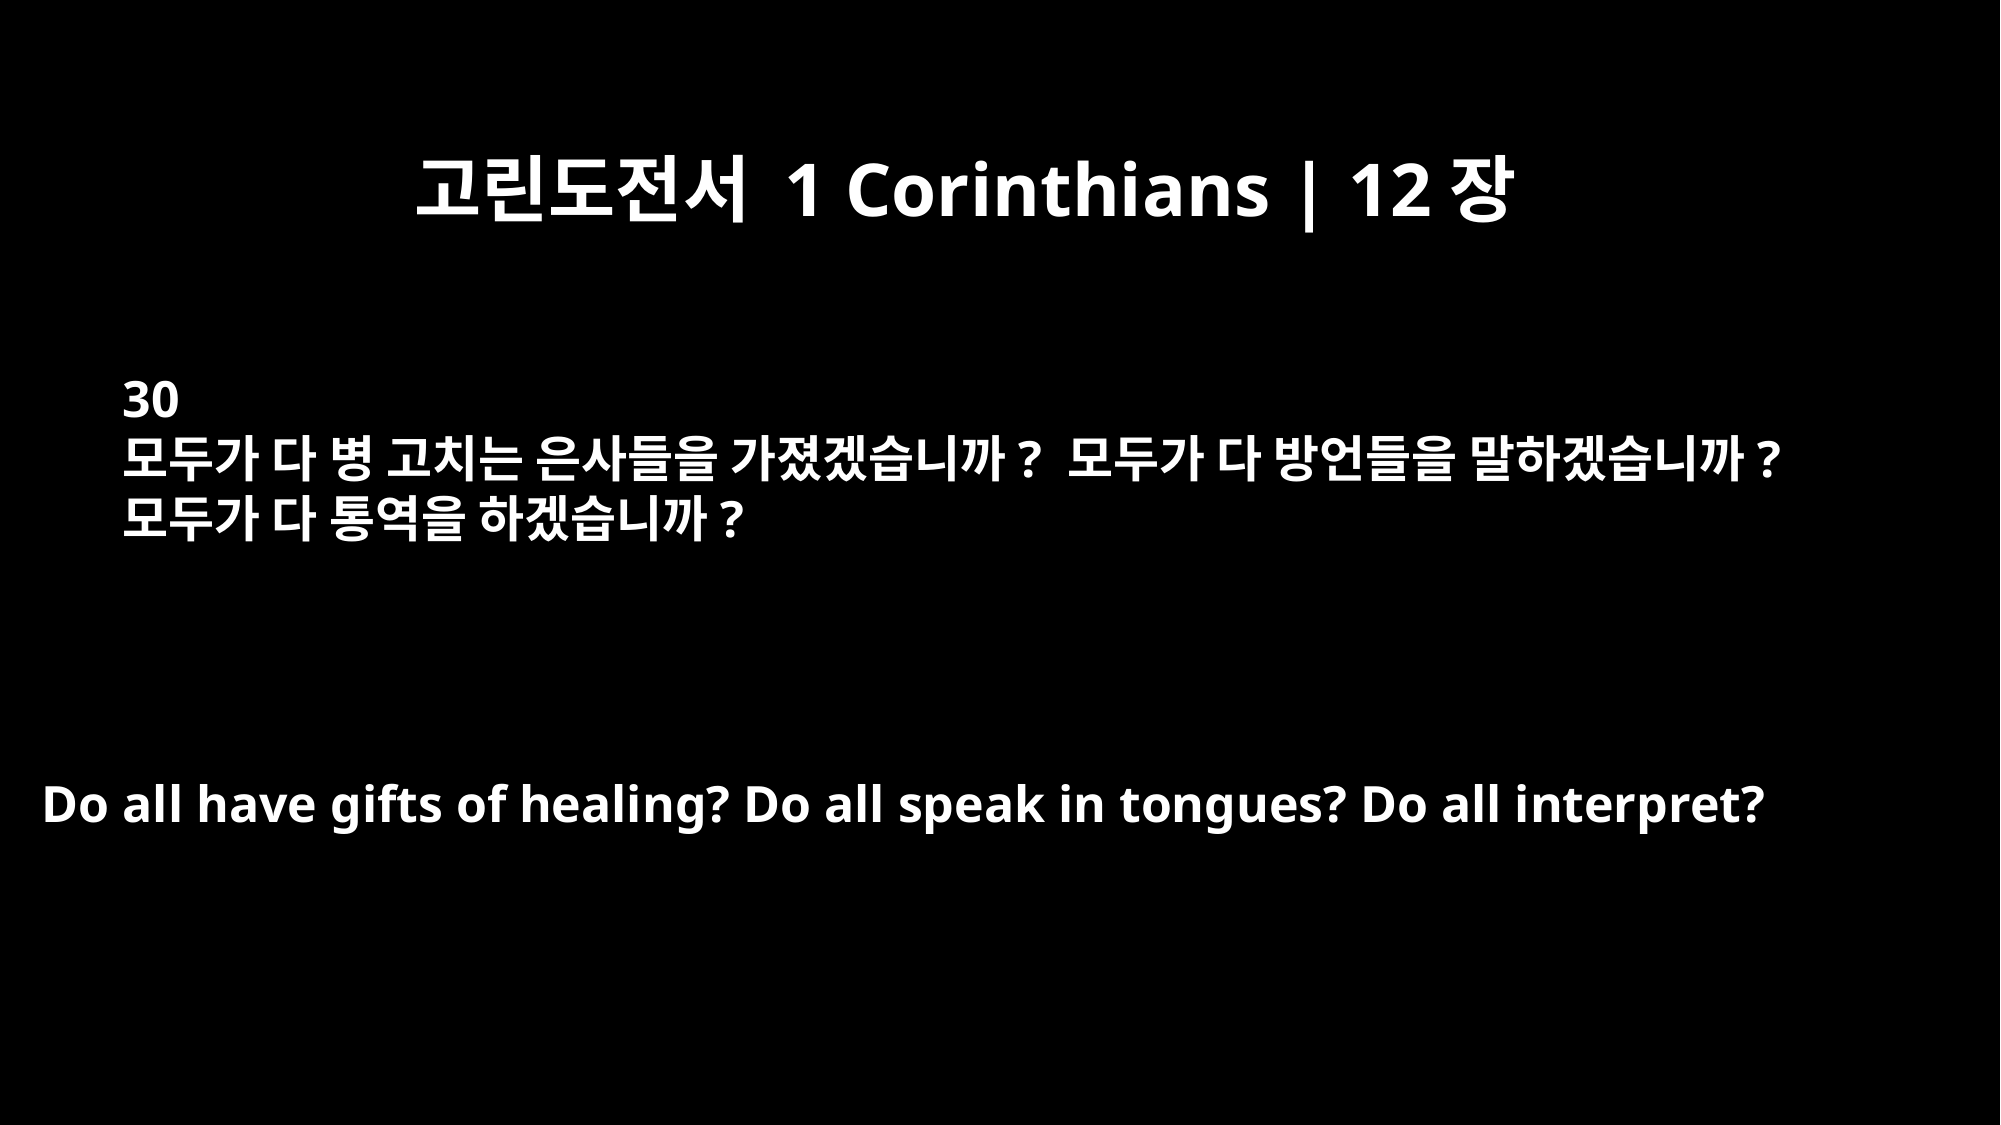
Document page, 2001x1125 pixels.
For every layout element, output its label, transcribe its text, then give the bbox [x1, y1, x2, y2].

text_box 고린도전서 1 Corinthians | 12장 [399, 136, 1533, 239]
text_box Do all have gifts of healing? Do all speak in tongues? Do all interpret? [26, 764, 1781, 840]
text_box 30 모두가 다 병 고치는 은사들을 가졌겠습니까? 모두가 다 방언들을 말하겠습니까? 모두가 다 통역을 하겠습니까? [107, 359, 1810, 555]
